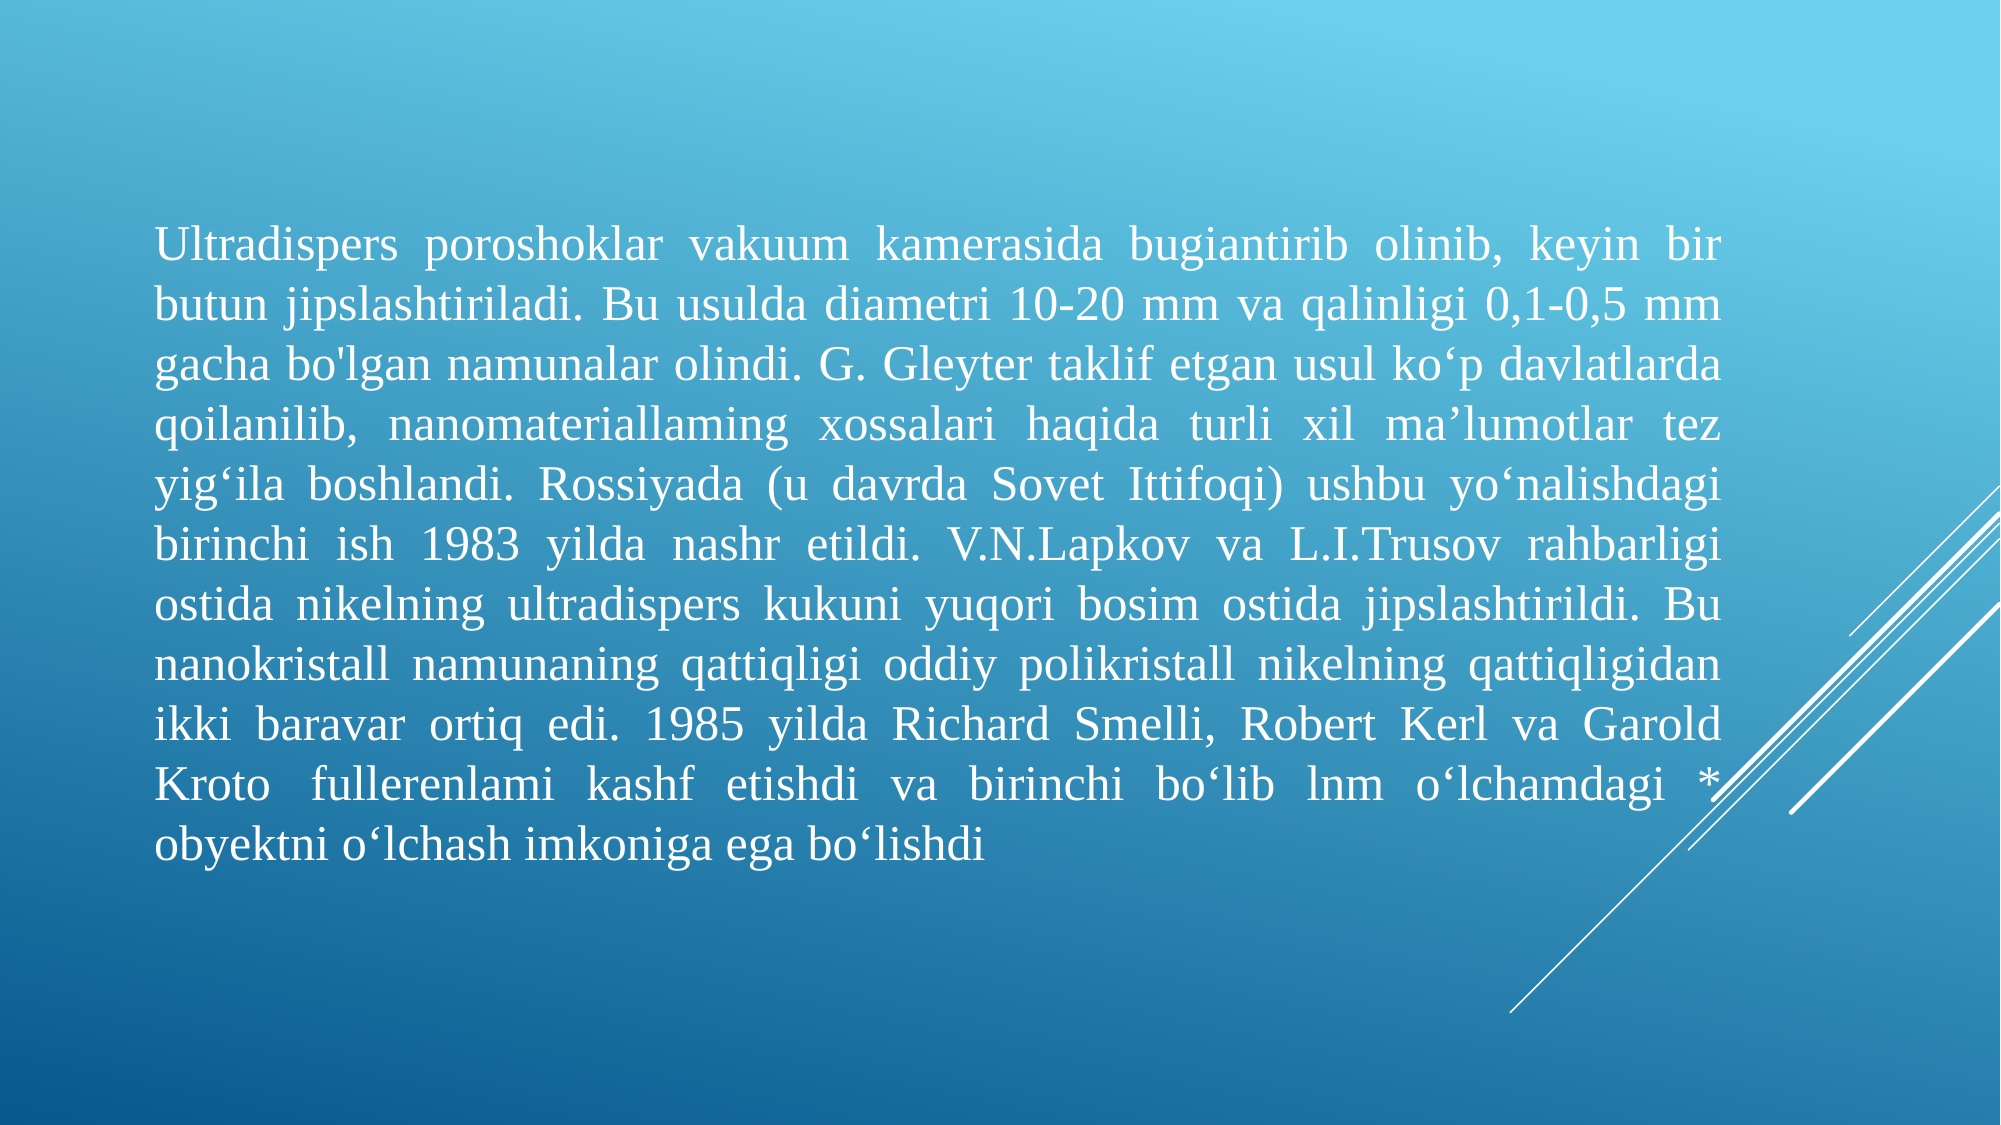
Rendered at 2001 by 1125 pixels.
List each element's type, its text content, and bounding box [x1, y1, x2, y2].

text_box Ultradispers poroshoklar vakuum kamerasida bugiantirib olinib, keyin bir butun jipslashtiriladi. Bu usulda diametri 10-20 mm va qalinligi 0,1-0,5 mm gacha bo'lgan namunalar olindi. G. Gleyter taklif etgan usul ko‘p davlatlarda qoilanilib, nanomateriallaming xossalari haqida turli xil ma’lumotlar tez yig‘ila boshlandi. Rossiyada (u davrda Sovet Ittifoqi) ushbu yo‘nalishdagi birinchi ish 1983 yilda nashr etildi. V.N.Lapkov va L.I.Trusov rahbarligi ostida nikelning ultradispers kukuni yuqori bosim ostida jipslashtirildi. Bu nanokristall namunaning qattiqligi oddiy polikristall nikelning qattiqligidan ikki baravar ortiq edi. 1985 yilda Richard Smelli, Robert Kerl va Garold Kroto fullerenlami kashf etishdi va birinchi bo‘lib lnm o‘lchamdagi * obyektni o‘lchash imkoniga ega bo‘lishdi [139, 203, 1738, 879]
